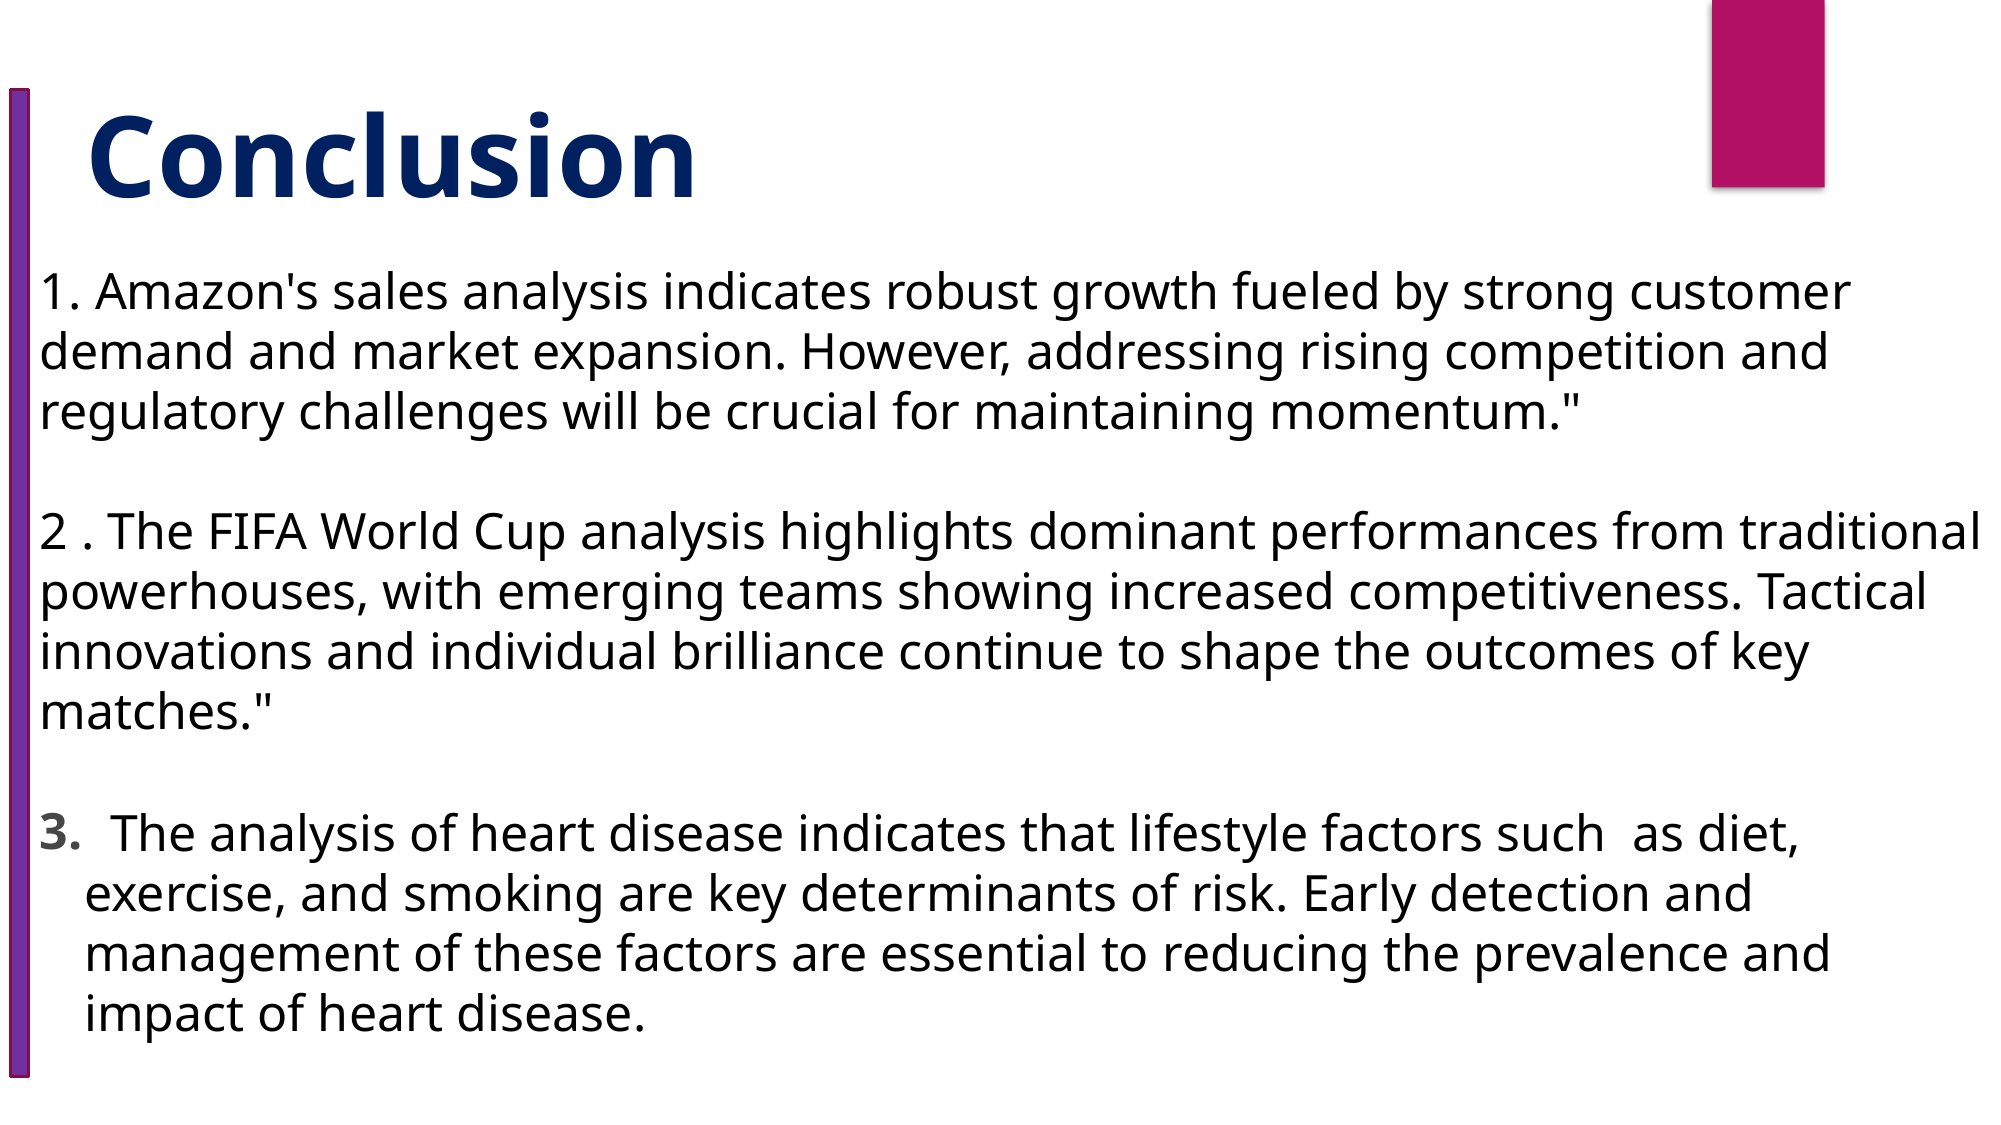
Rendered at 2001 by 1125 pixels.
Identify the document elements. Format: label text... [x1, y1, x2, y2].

text_box Conclusion [85, 84, 1207, 220]
text_box 1. Amazon's sales analysis indicates robust growth fueled by strong customer demand and market expansion. However, addressing rising competition and regulatory challenges will be crucial for maintaining momentum." 2 . The FIFA World Cup analysis highlights dominant performances from traditional powerhouses, with emerging teams showing increased competitiveness. Tactical innovations and individual brilliance continue to shape the outcomes of key matches." 3. [40, 259, 2000, 860]
text_box The analysis of heart disease indicates that lifestyle factors such as diet, exercise, and smoking are key determinants of risk. Early detection and management of these factors are essential to reducing the prevalence and impact of heart disease. [69, 793, 1992, 1109]
text_box [9, 88, 30, 1078]
